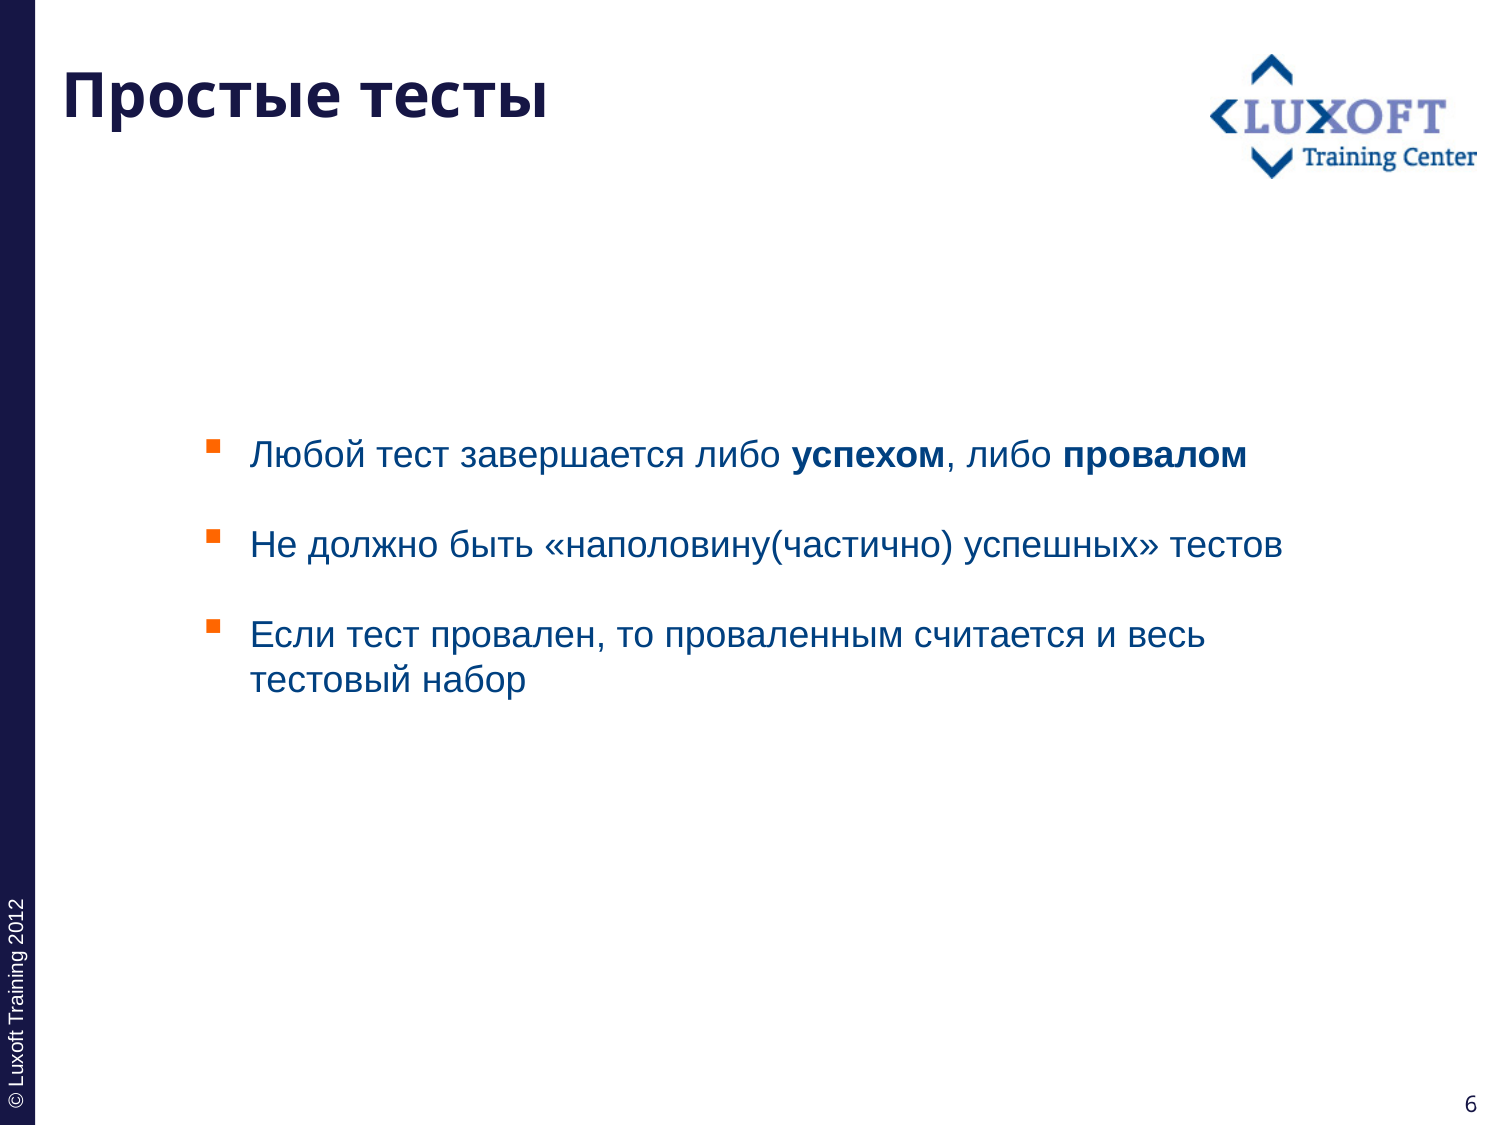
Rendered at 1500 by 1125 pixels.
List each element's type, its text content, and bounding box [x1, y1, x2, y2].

text_box Любой тест завершается либо успехом, либо провалом Не должно быть «наполовину(частично) успешных» тестов Если тест провален, то проваленным считается и весь тестовый набор [187, 406, 1313, 716]
picture [1210, 54, 1477, 179]
title Простые тесты [46, 20, 1397, 165]
